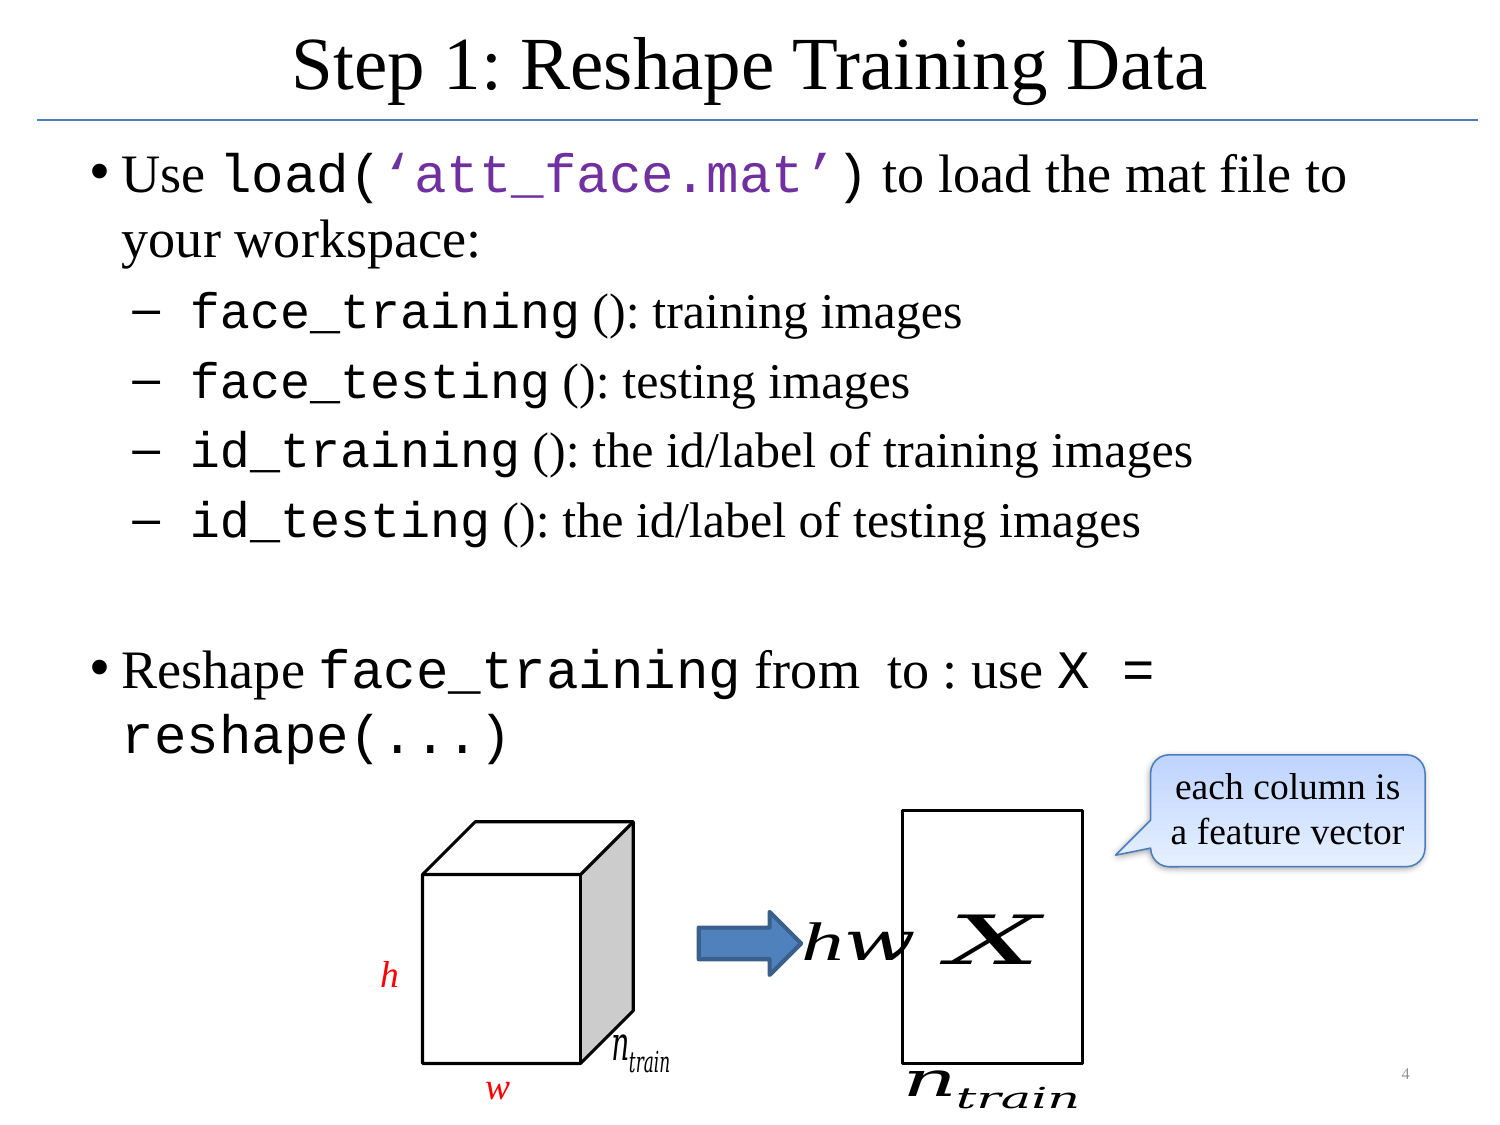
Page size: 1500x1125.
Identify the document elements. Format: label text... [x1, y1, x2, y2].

text_box [420, 819, 636, 1066]
text_box h [365, 942, 425, 1003]
slide_number 4 [1074, 1042, 1425, 1103]
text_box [1150, 754, 1426, 907]
text_box [696, 909, 804, 977]
title Step 1: Reshape Training Data [75, 9, 1425, 110]
text_box [900, 809, 1084, 1066]
text_box w [470, 1054, 530, 1114]
